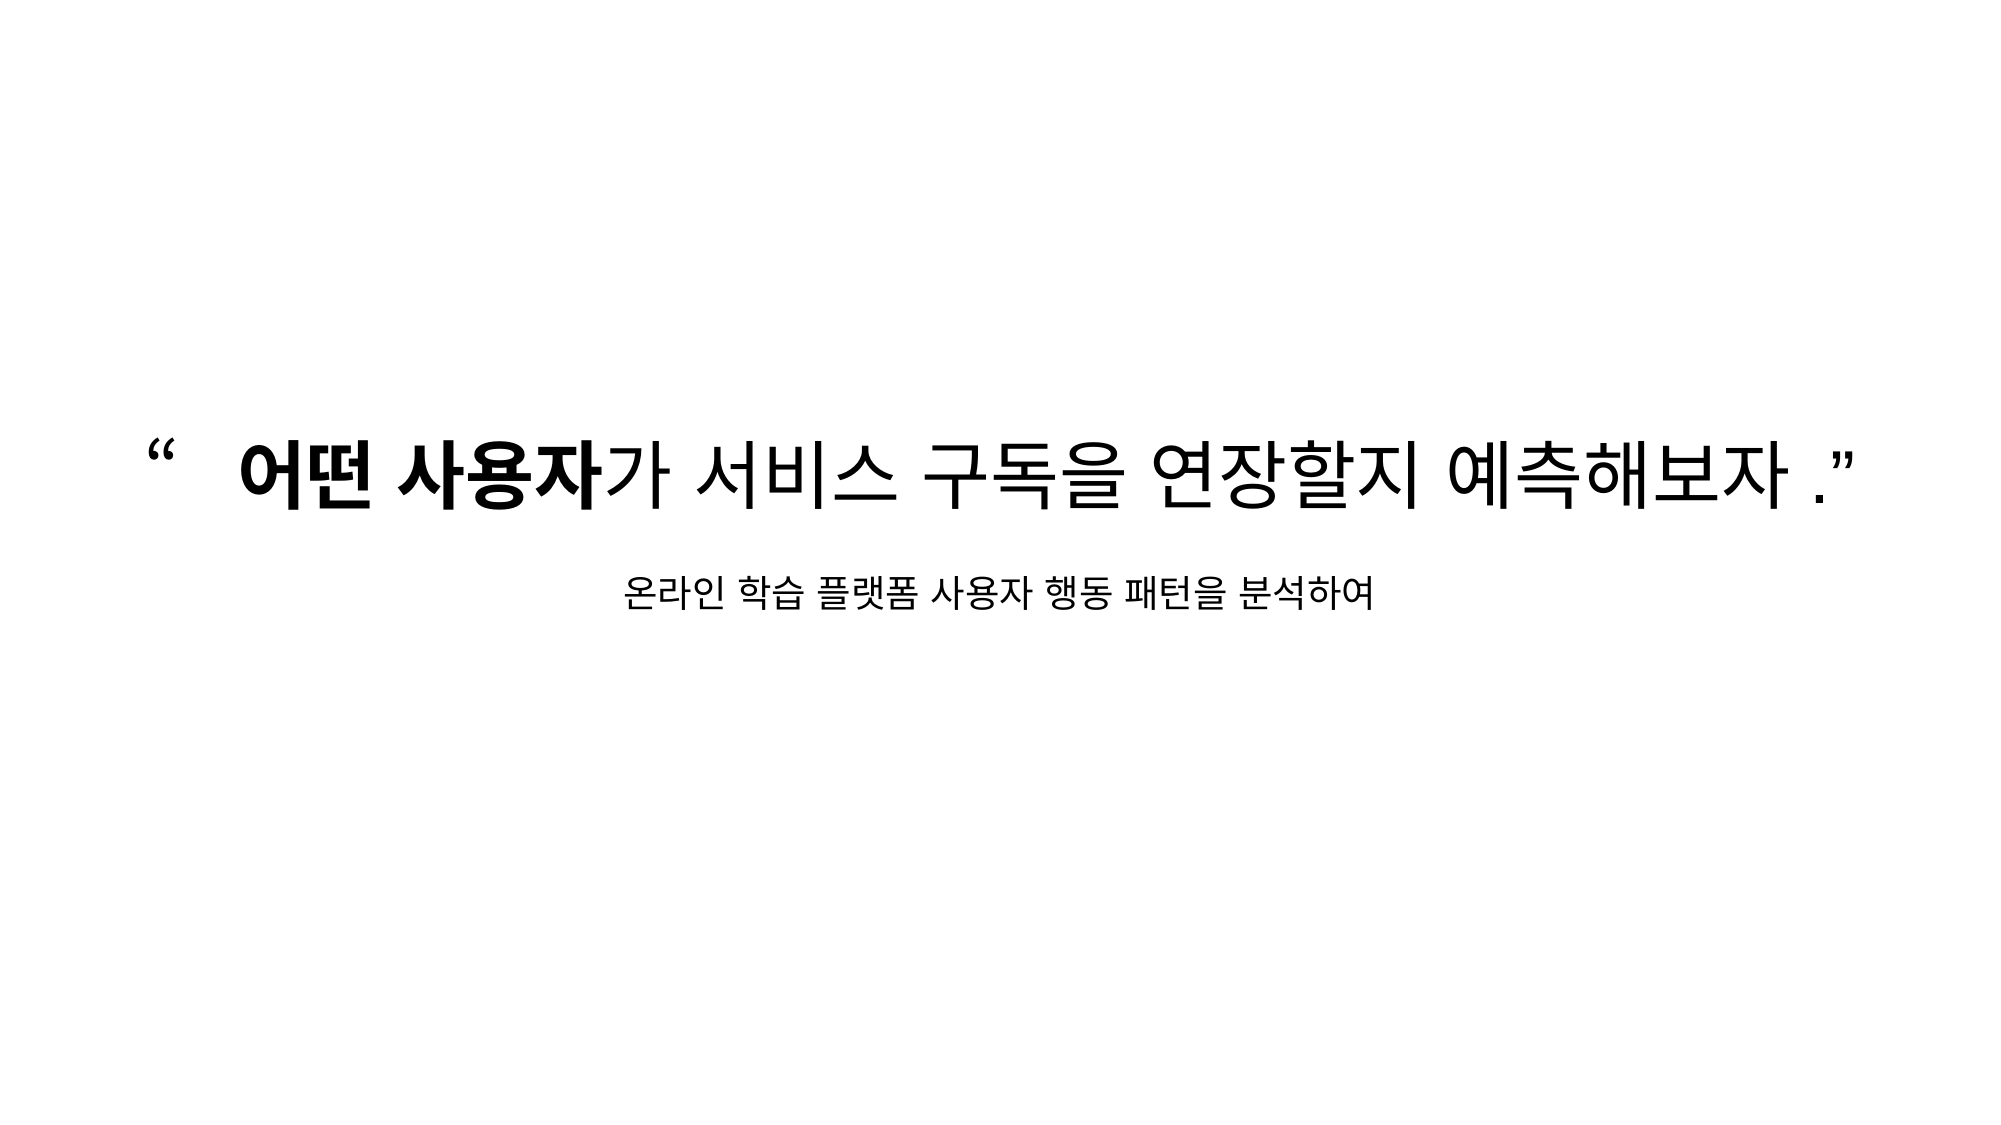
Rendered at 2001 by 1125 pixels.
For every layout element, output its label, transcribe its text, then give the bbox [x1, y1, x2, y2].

text_box 온라인 학습 플랫폼 사용자 행동 패턴을 분석하여 [608, 562, 1392, 623]
text_box “어떤 사용자가 서비스 구독을 연장할지 예측해보자.” [129, 421, 1871, 526]
